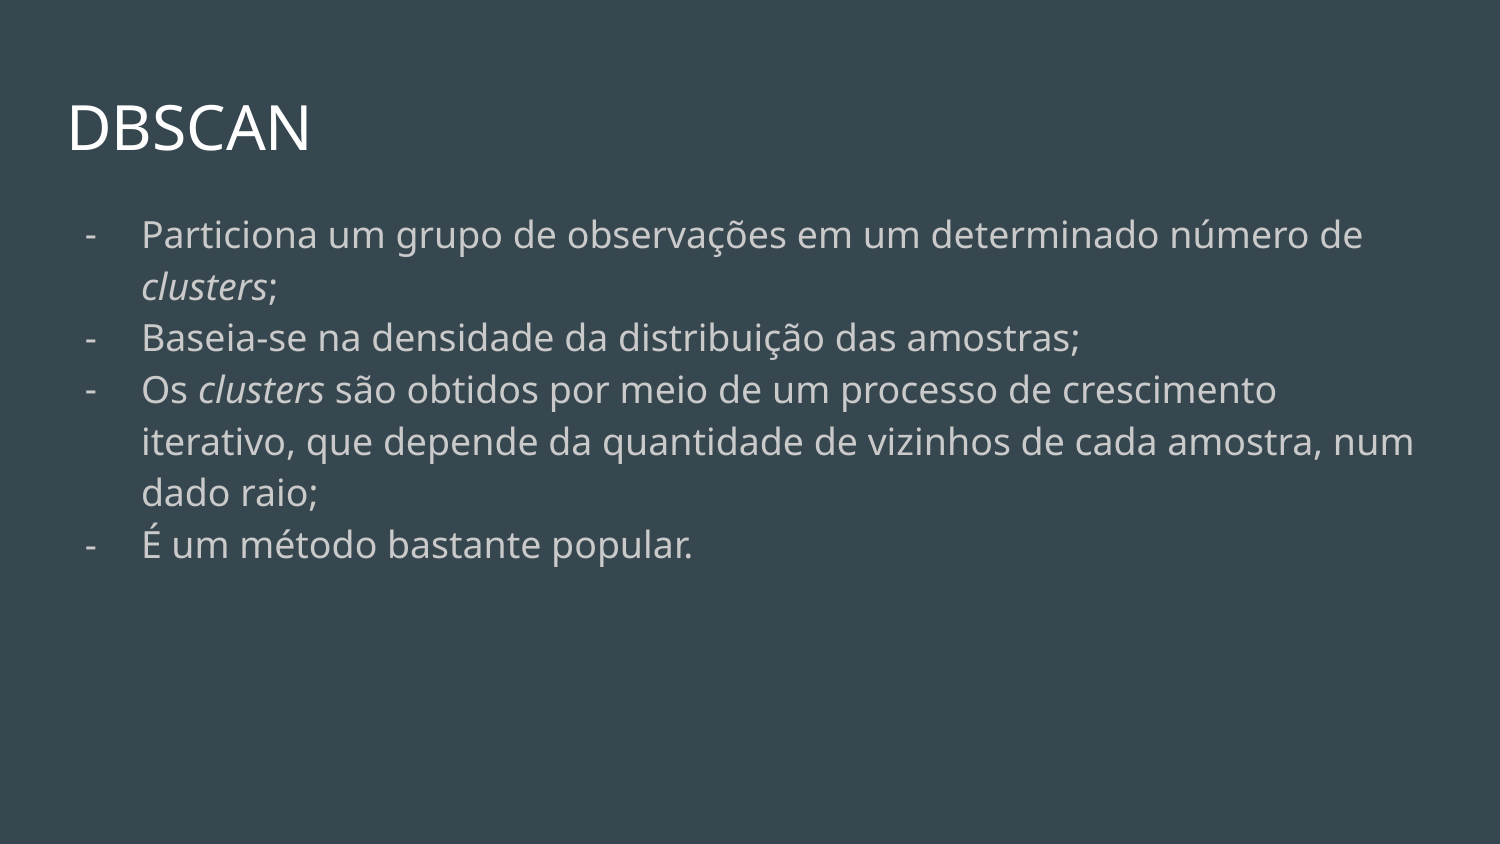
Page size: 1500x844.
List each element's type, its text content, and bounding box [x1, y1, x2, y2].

list Particiona um grupo de observações em um determinado número de clusters; Baseia-se na densidade da distribuição das amostras; Os clusters são obtidos por meio de um processo de crescimento iterativo, que depende da quantidade de vizinhos de cada amostra, num dado raio; É um método bastante popular. [51, 189, 1449, 750]
title DBSCAN [51, 72, 1449, 167]
